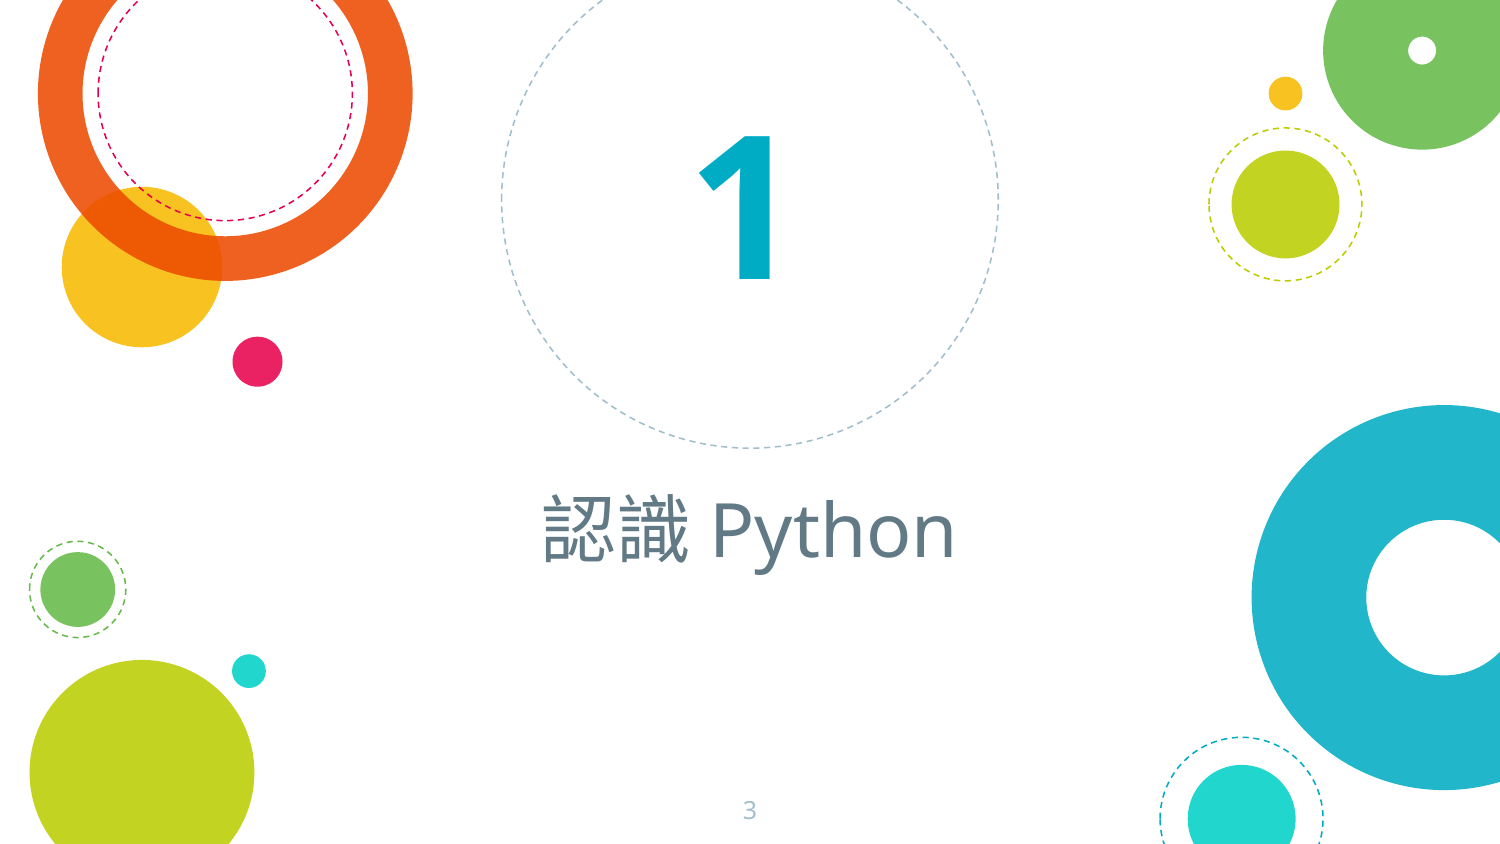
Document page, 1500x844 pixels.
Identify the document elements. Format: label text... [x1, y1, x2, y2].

slide_number 3 [711, 779, 789, 844]
title 認識Python [290, 397, 1209, 588]
text_box 1 [500, 7, 989, 335]
